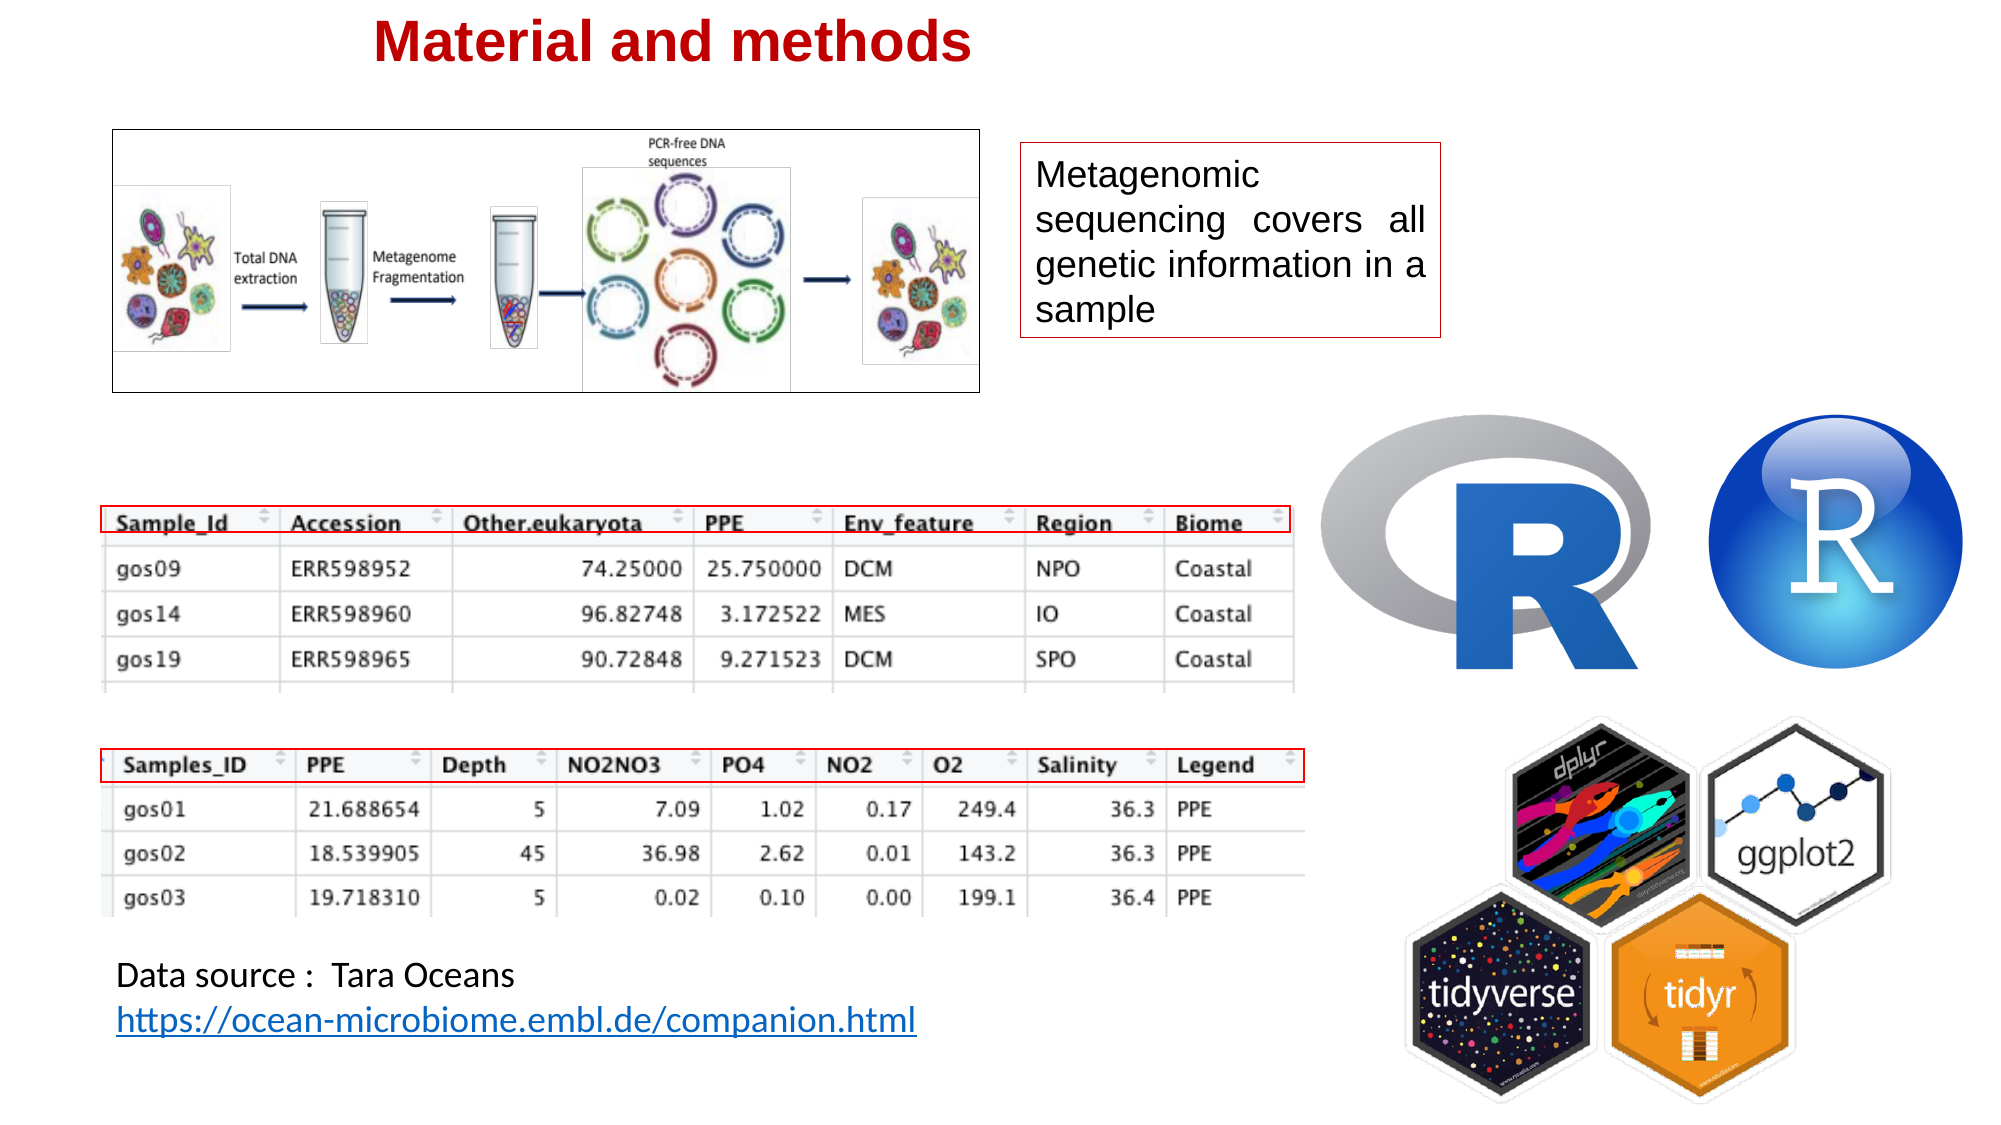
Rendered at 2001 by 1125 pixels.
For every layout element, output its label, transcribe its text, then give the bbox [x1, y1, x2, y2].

text_box [100, 505, 1291, 533]
picture [112, 129, 980, 393]
picture [101, 748, 1305, 917]
text_box Data source : Tara Oceans https://ocean-microbiome.embl.de/companion.html [101, 942, 1118, 1048]
picture [101, 508, 1305, 693]
picture [1367, 692, 1929, 1125]
picture [1320, 339, 2000, 670]
text_box Metagenomic sequencing covers all genetic information in a sample [1020, 142, 1441, 338]
text_box Material and methods [358, 3, 1724, 82]
